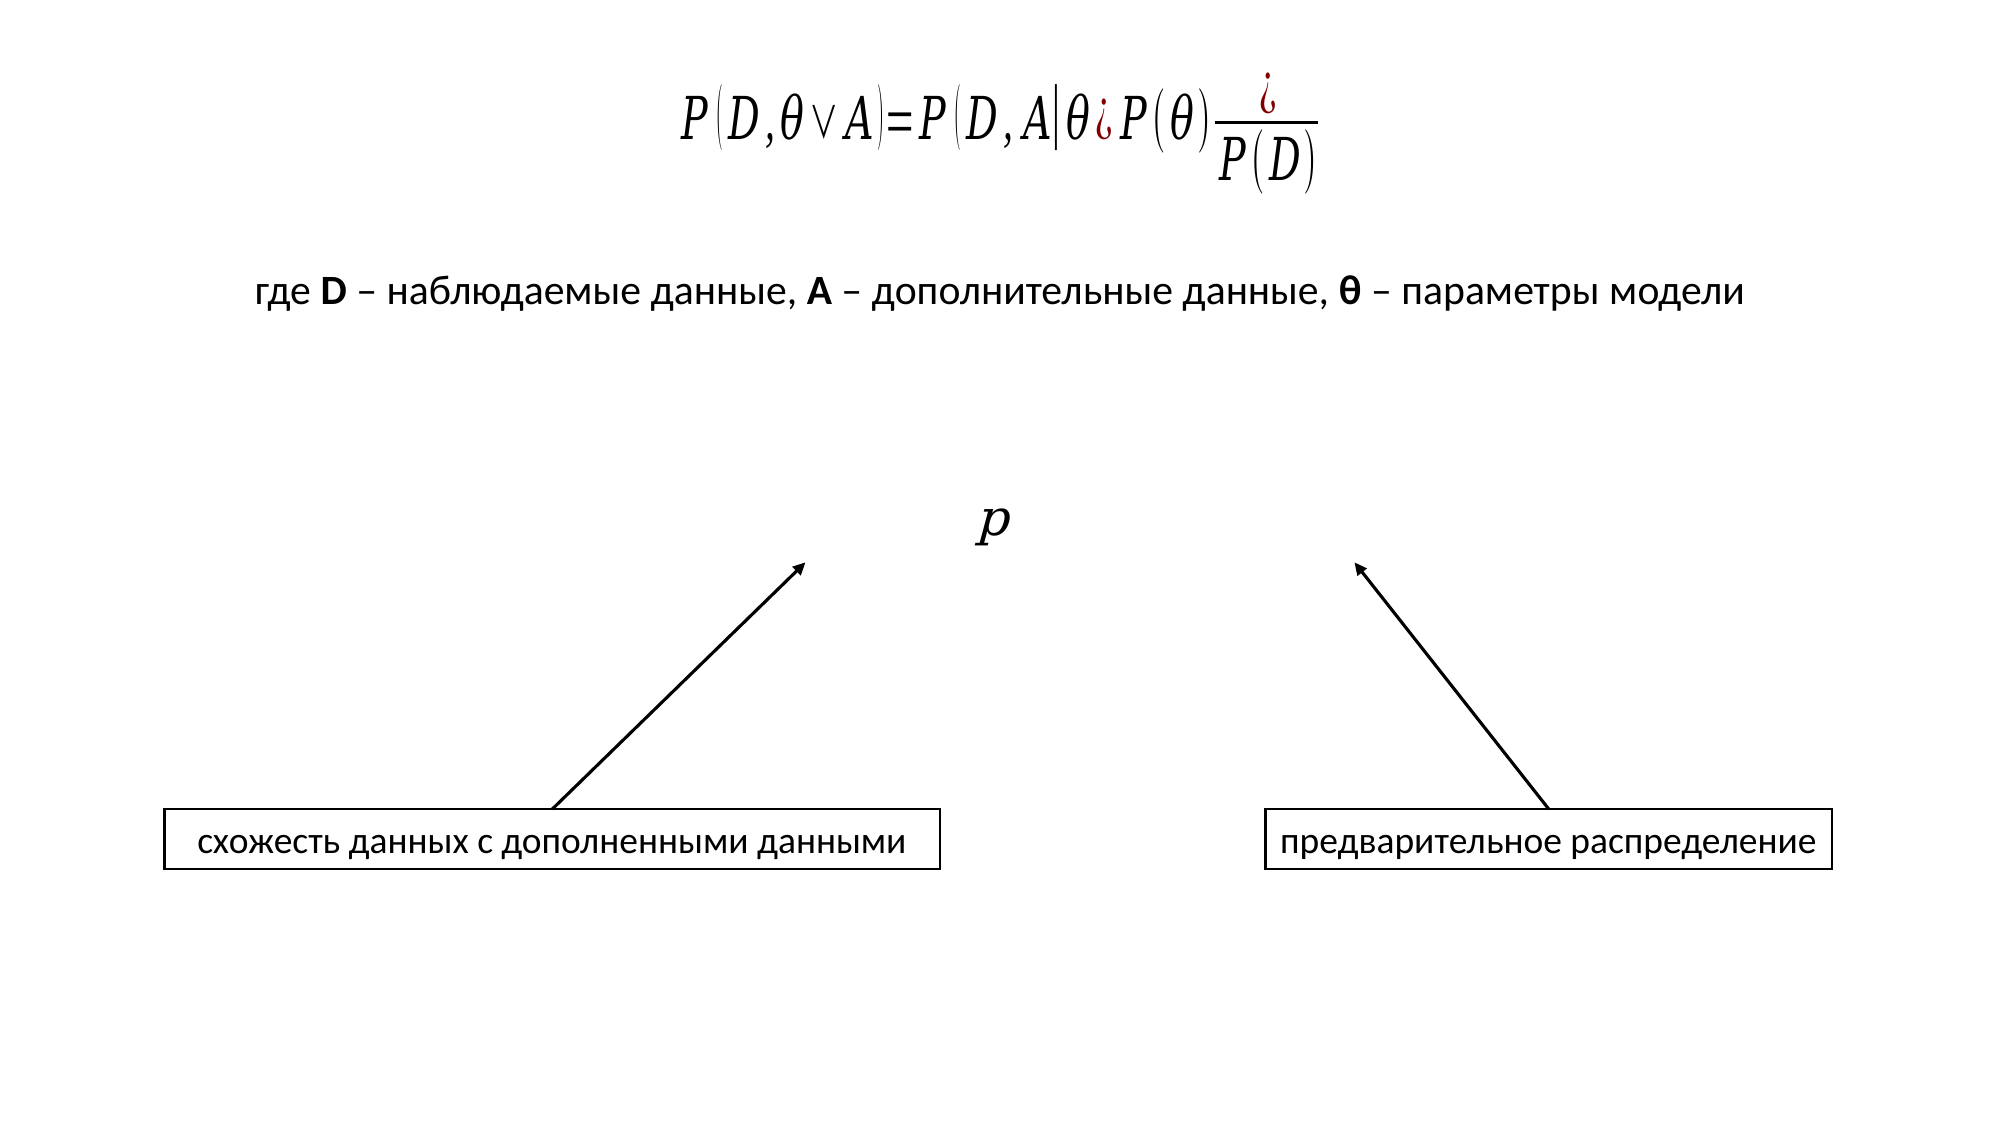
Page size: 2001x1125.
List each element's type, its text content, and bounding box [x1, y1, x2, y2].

text_box предварительное распределение [1264, 808, 1833, 870]
text_box где D – наблюдаемые данные, А – дополнительные данные, θ – параметры модели [83, 255, 1917, 320]
text_box схожесть данных с дополненными данными [163, 808, 941, 870]
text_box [552, 562, 806, 810]
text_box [1354, 562, 1549, 810]
